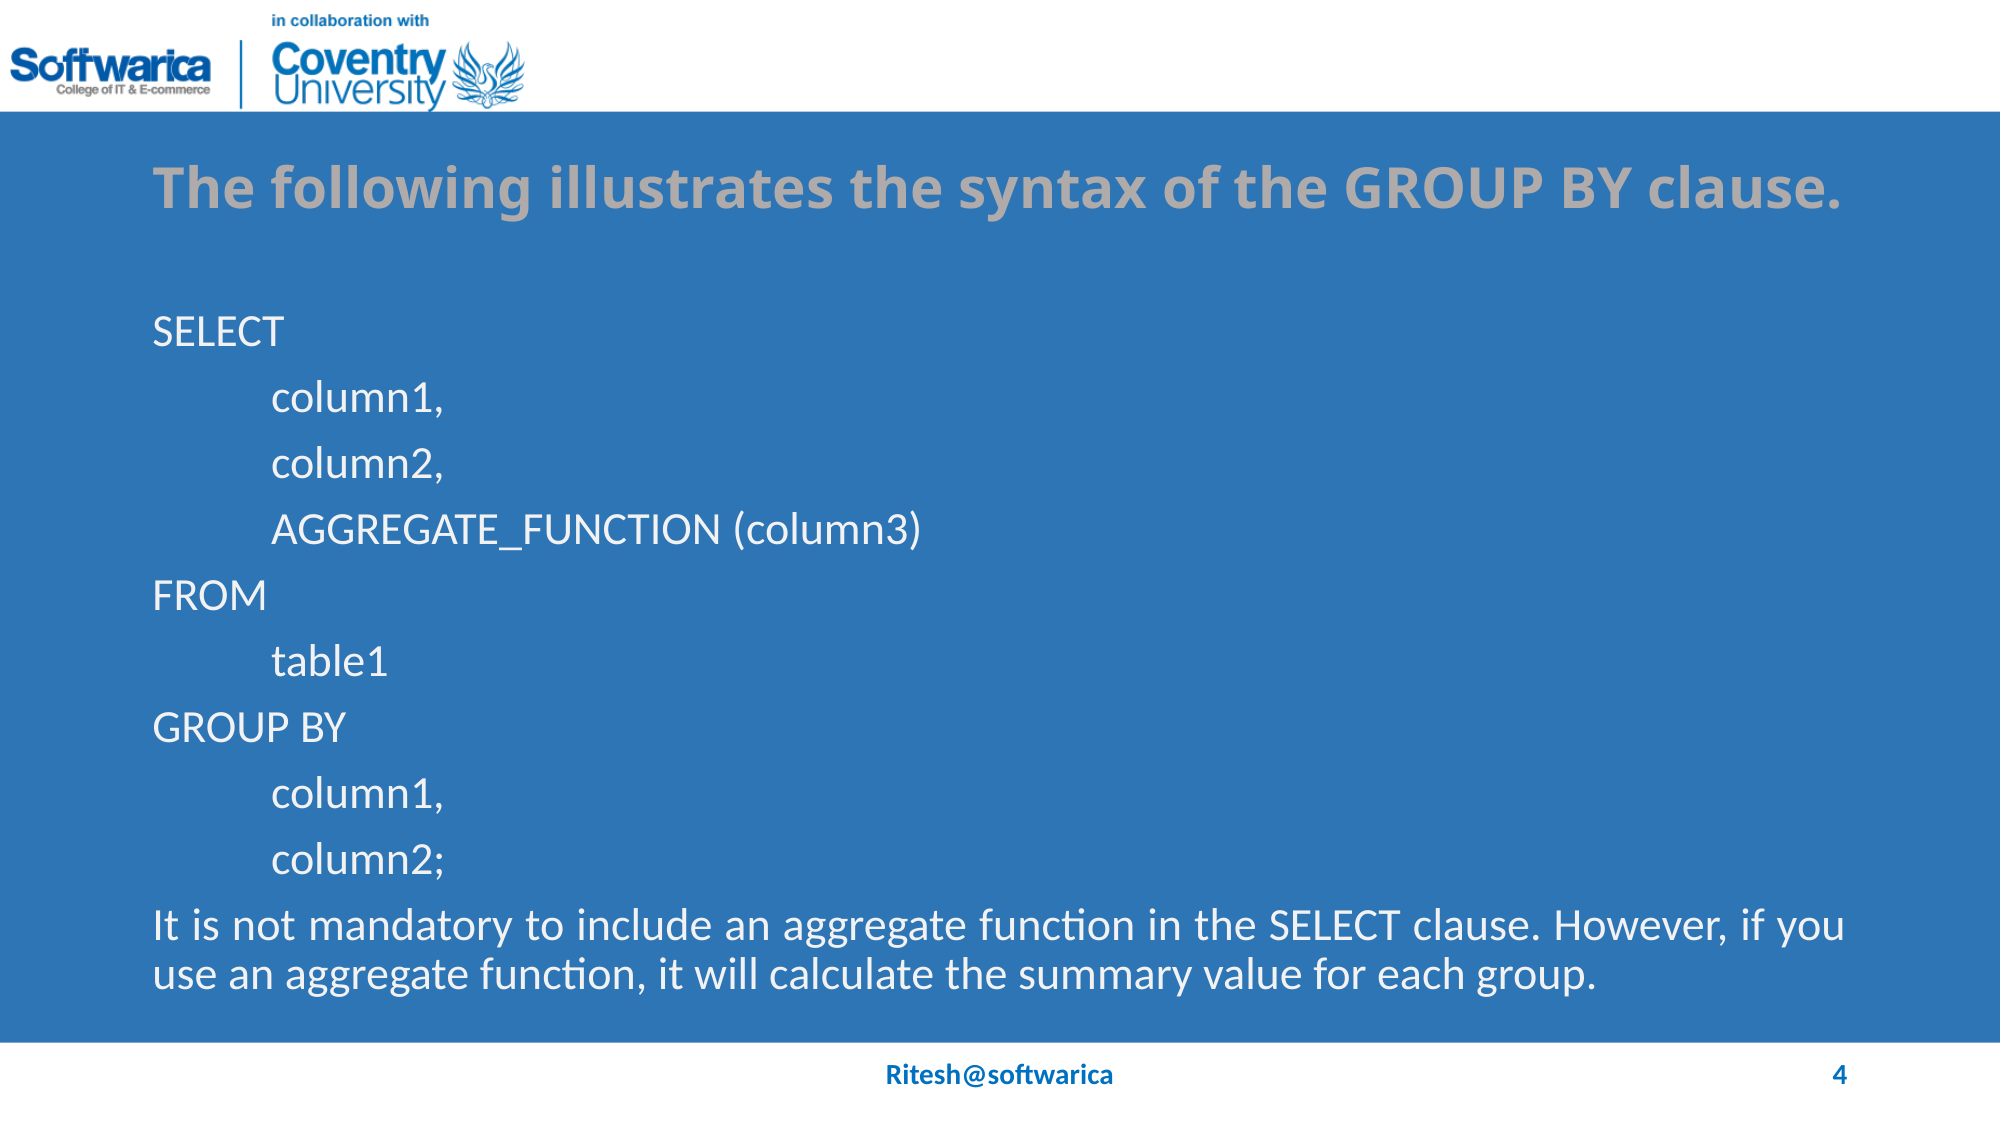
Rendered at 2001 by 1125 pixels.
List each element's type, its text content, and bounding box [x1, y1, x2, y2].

picture [10, 14, 525, 112]
title The following illustrates the syntax of the GROUP BY clause. [137, 126, 1863, 255]
list SELECT column1, column2, AGGREGATE_FUNCTION (column3) FROM table1 GROUP BY column1, column2; It is not mandatory to include an aggregate function in the SELECT clause. However, if you use an aggregate function, it will calculate the summary value for each group. [137, 299, 1863, 1014]
footer Ritesh@softwarica [662, 1042, 1338, 1103]
slide_number 4 [1412, 1042, 1863, 1103]
